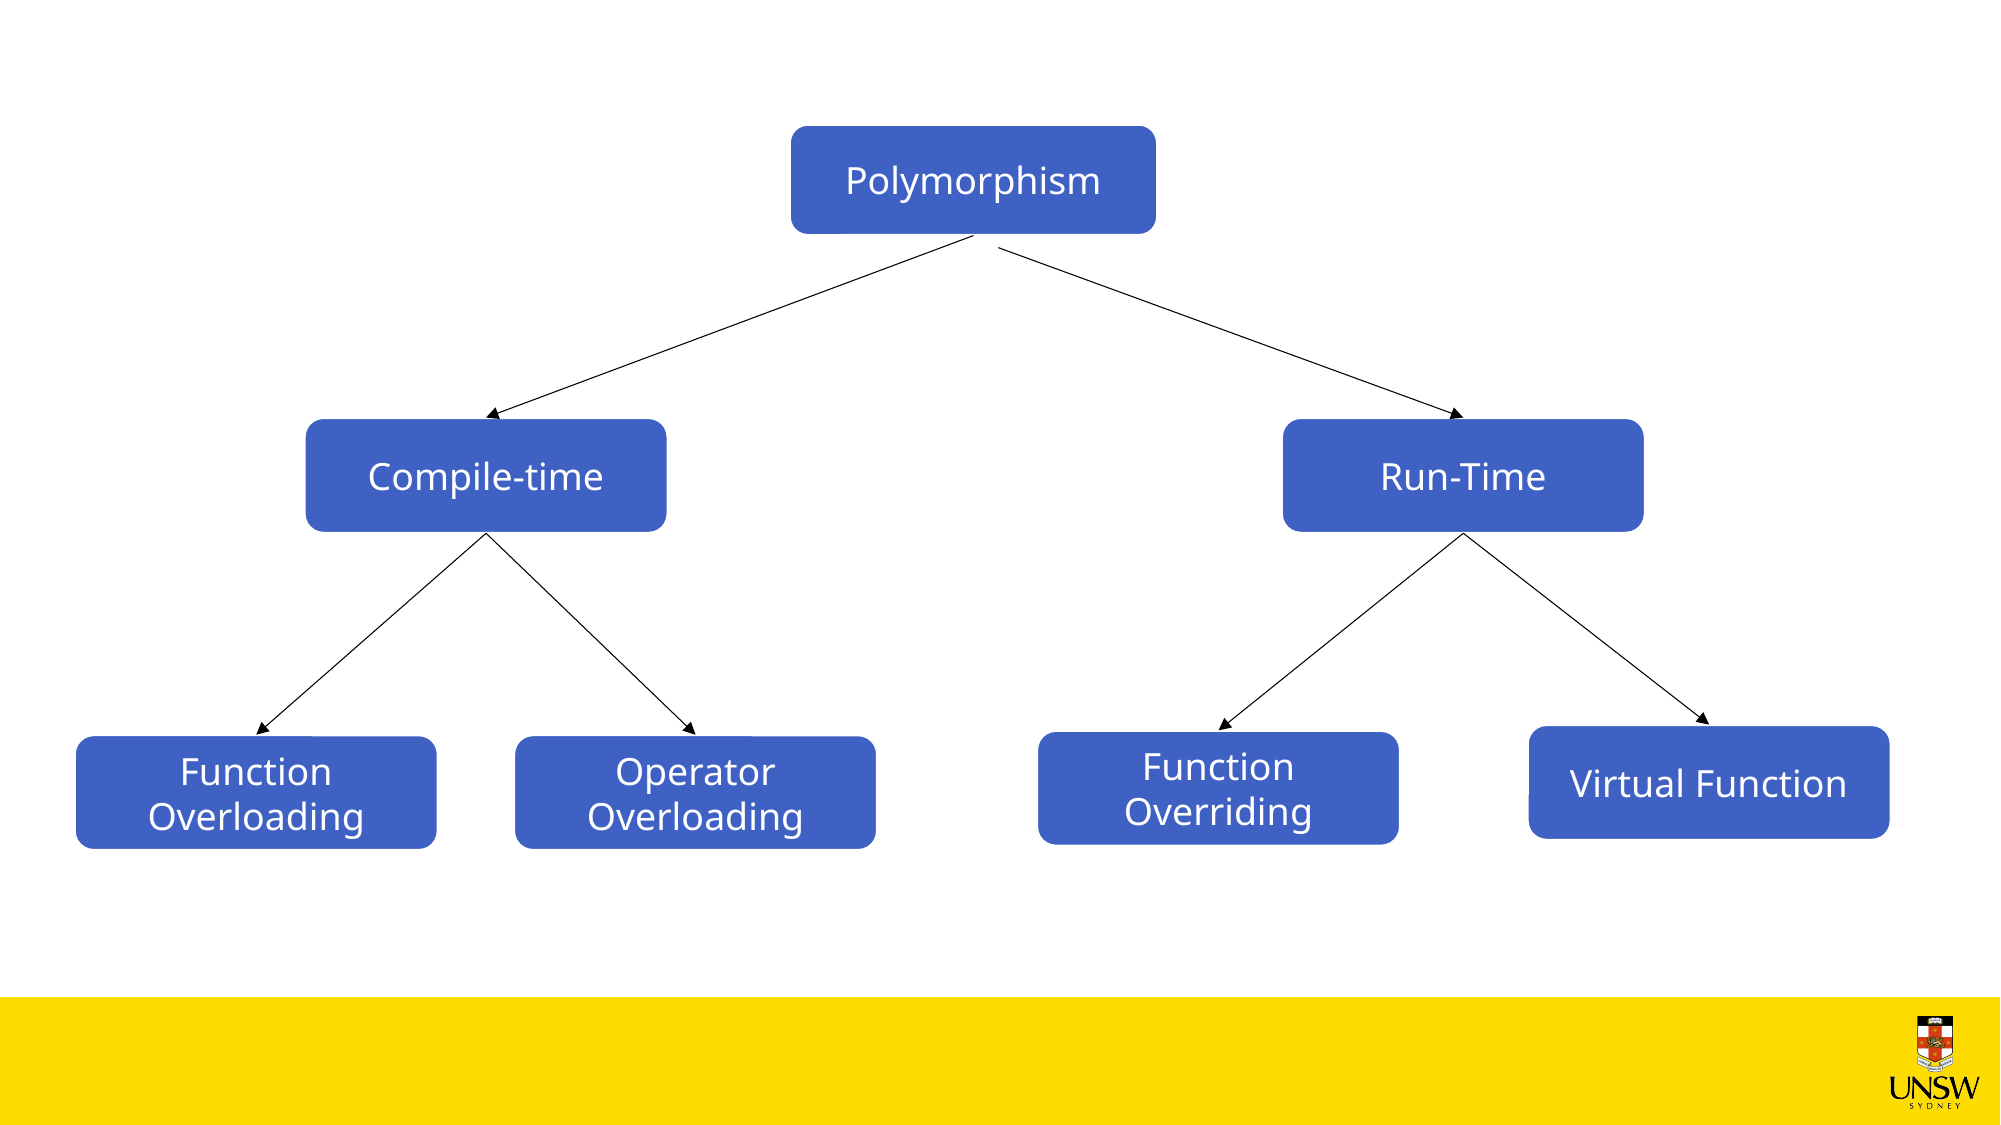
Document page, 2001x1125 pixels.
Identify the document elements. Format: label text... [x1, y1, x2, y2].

picture [1890, 1016, 1980, 1109]
text_box Operator Overloading [511, 733, 880, 853]
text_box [256, 533, 486, 735]
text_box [486, 533, 696, 735]
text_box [486, 235, 974, 418]
text_box Virtual Function [1525, 722, 1893, 842]
text_box Compile-time [302, 415, 670, 533]
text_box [998, 247, 1464, 418]
text_box Function Overriding [1034, 728, 1403, 848]
text_box Function Overloading [72, 733, 440, 853]
text_box Run-Time [1279, 415, 1647, 533]
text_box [1463, 533, 1710, 725]
text_box Polymorphism [787, 122, 1160, 238]
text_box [1218, 533, 1464, 731]
